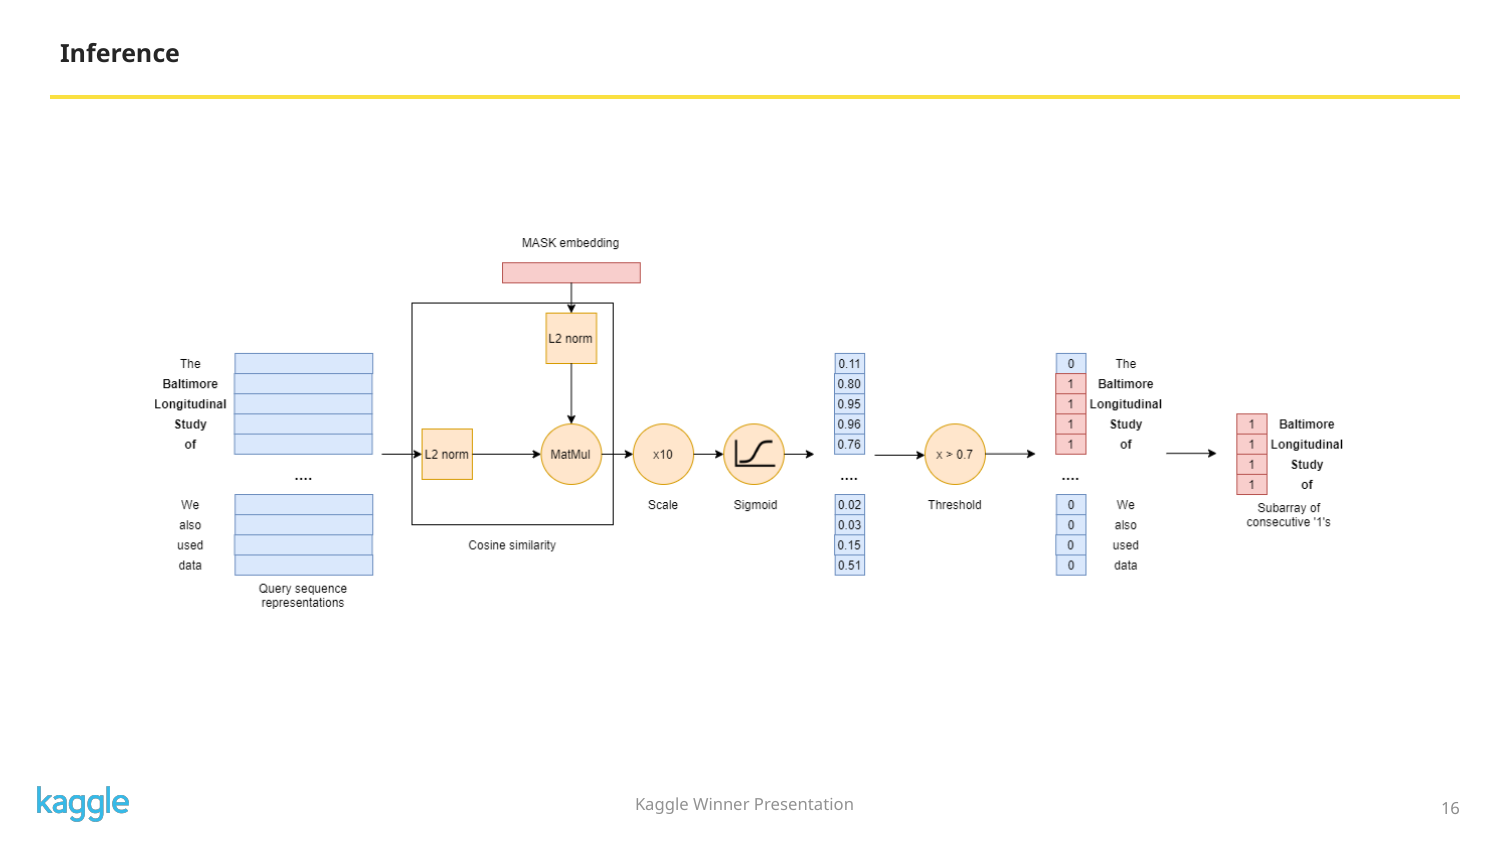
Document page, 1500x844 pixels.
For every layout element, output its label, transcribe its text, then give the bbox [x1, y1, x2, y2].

picture [155, 232, 1345, 622]
slide_number ‹#› [1137, 786, 1475, 832]
text_box Inference [45, 30, 888, 116]
picture [37, 786, 129, 822]
